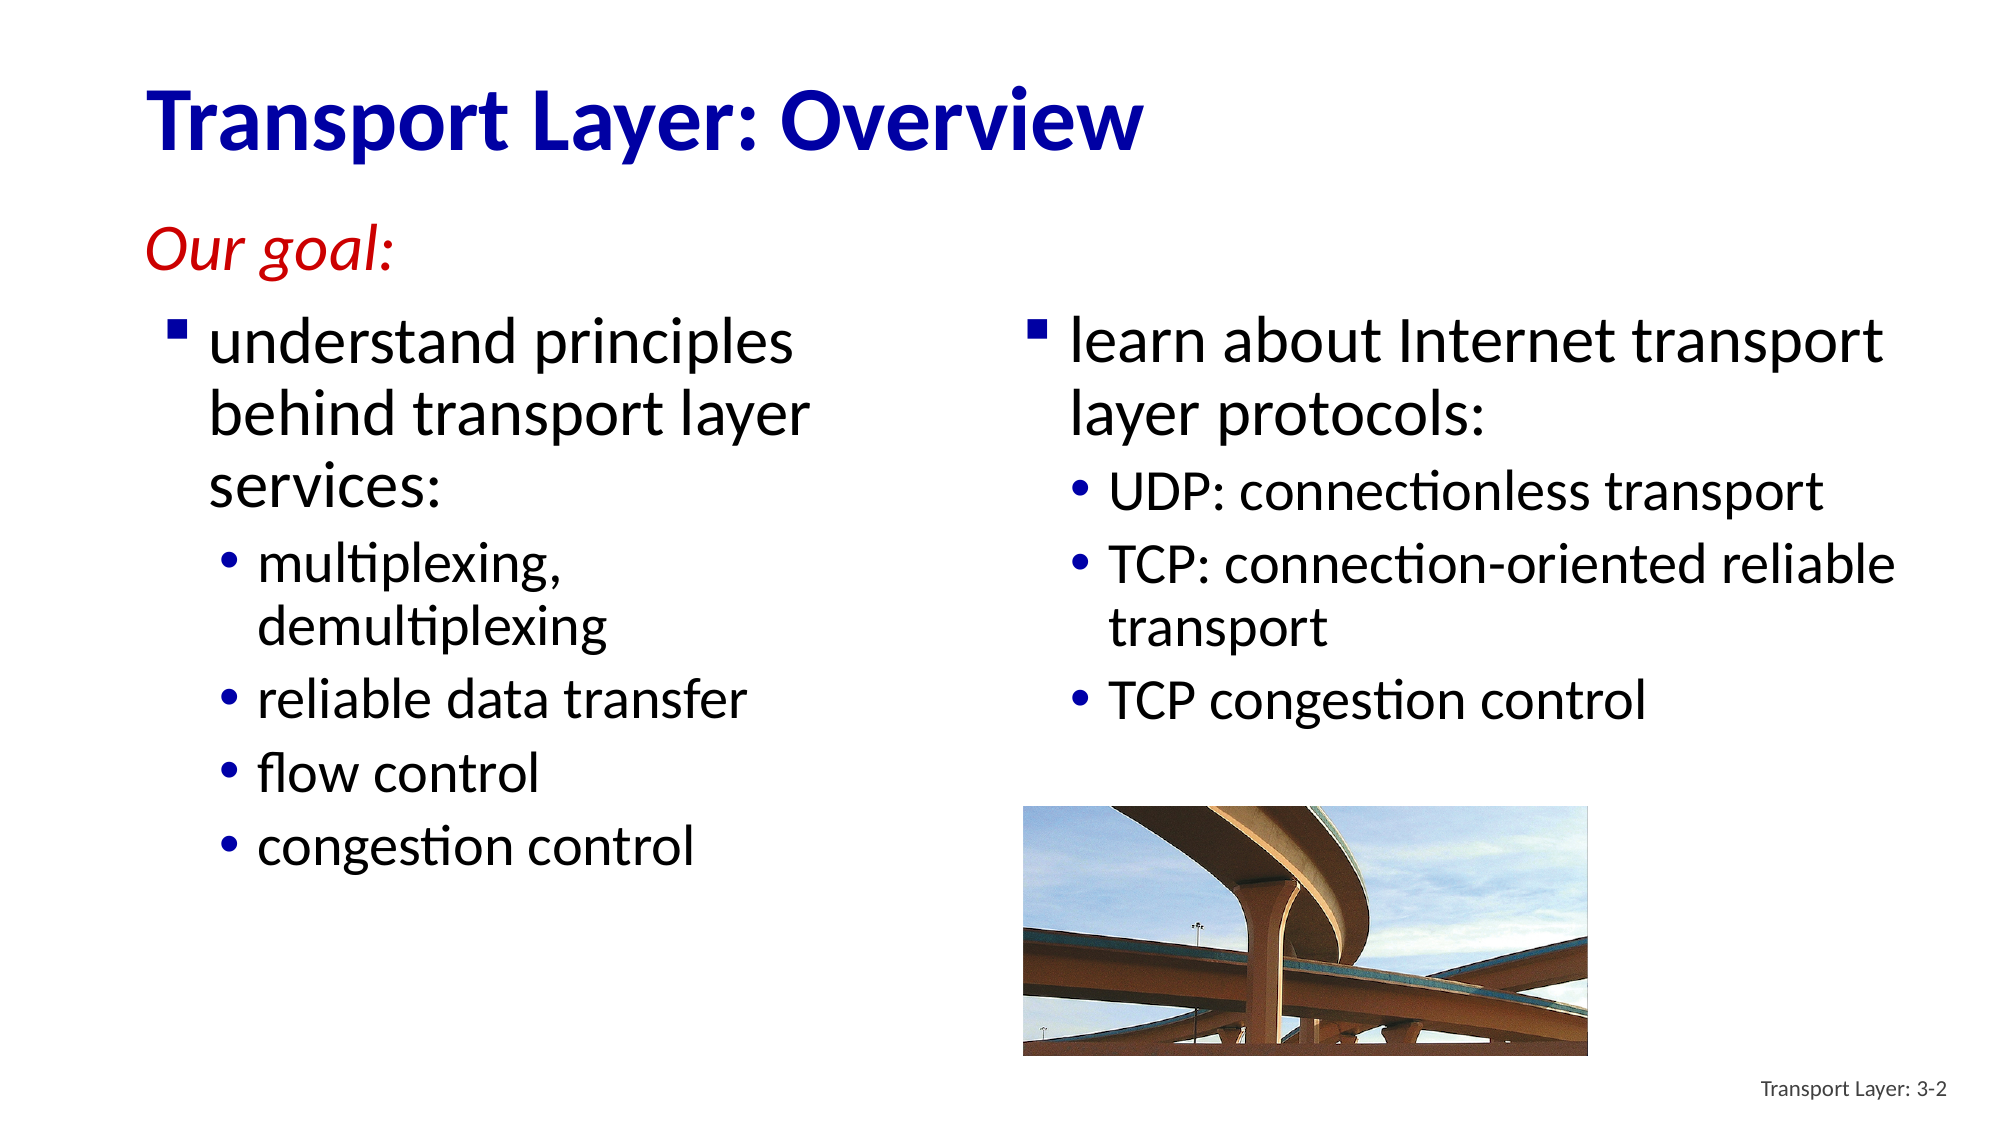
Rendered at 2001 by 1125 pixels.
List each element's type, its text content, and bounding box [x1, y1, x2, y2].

slide_number Transport Layer: 3-2 [1512, 1056, 1963, 1117]
title Transport Layer: Overview [131, 47, 1856, 195]
list Our goal: understand principles behind transport layer services: multiplexing, demultiplexing reliable data transfer flow control congestion control [128, 205, 923, 920]
picture [1023, 806, 1588, 1056]
list learn about Internet transport layer protocols: UDP: connectionless transport TCP: connection-oriented reliable transport TCP congestion control [979, 297, 1963, 1086]
